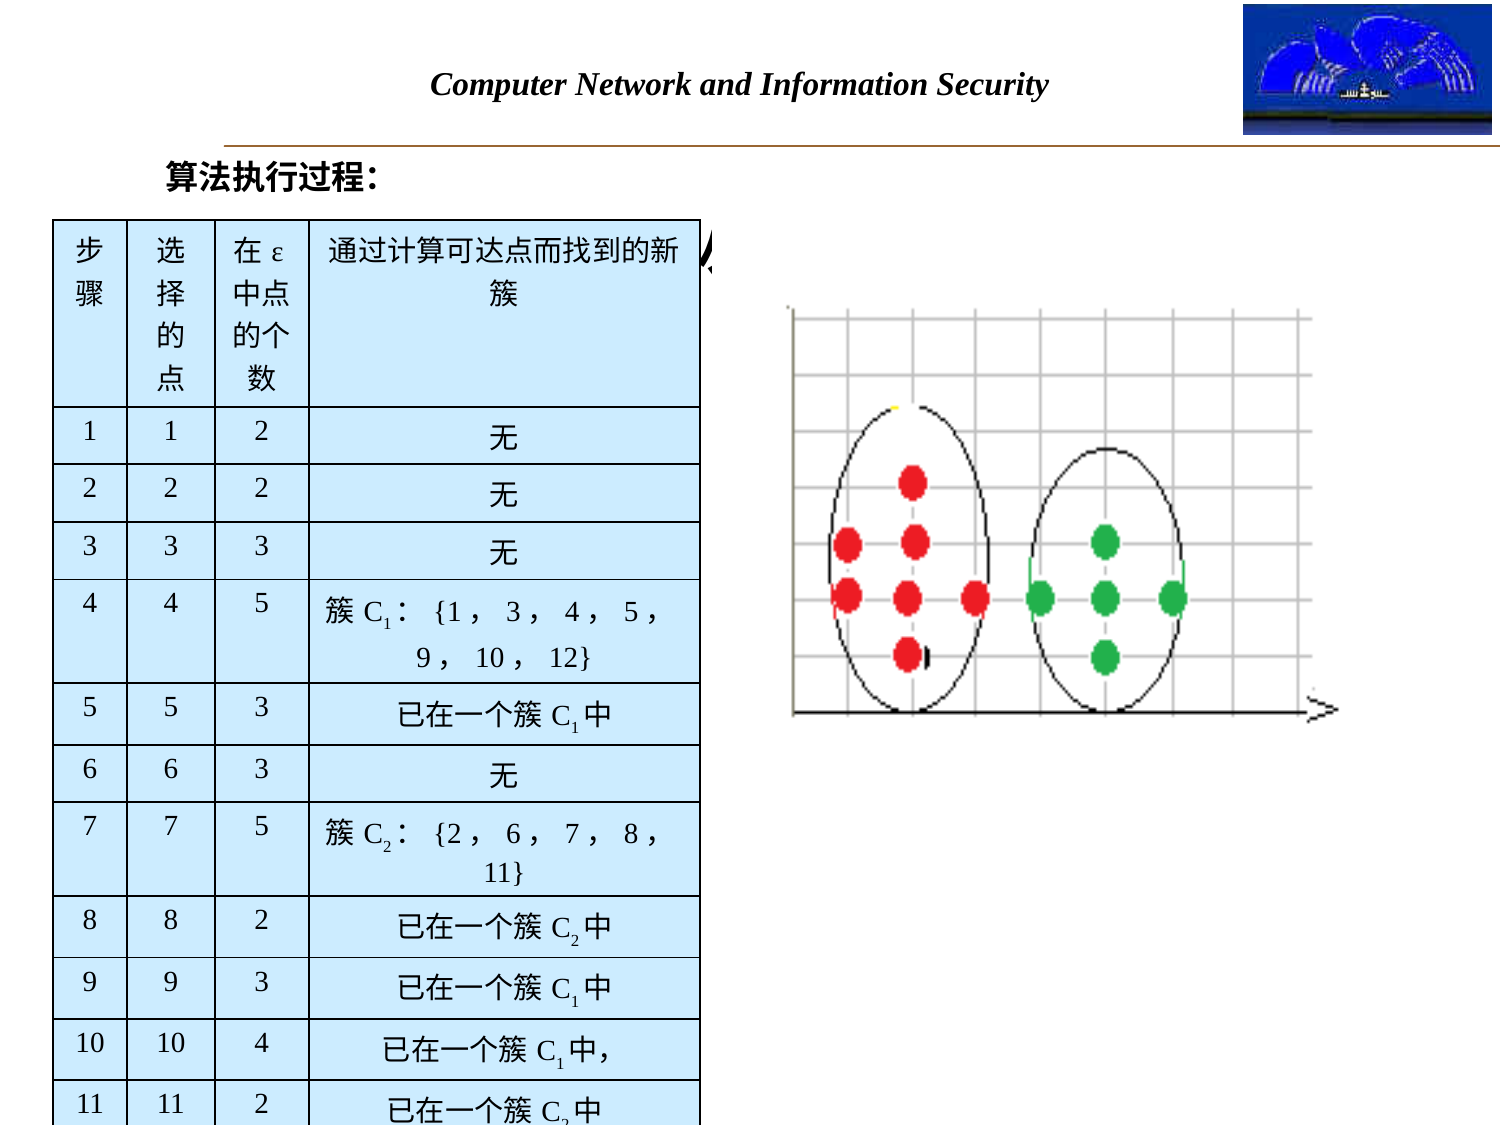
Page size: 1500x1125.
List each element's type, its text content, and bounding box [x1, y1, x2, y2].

table_cell 5 [216, 580, 308, 682]
table_cell 簇C2：{2，6，7，8，11} [310, 803, 699, 895]
table_cell 6 [128, 746, 214, 801]
table_cell 无 [310, 746, 699, 801]
table_cell 11 [54, 1081, 126, 1125]
table_cell 9 [54, 958, 126, 1018]
table_cell 已在一个簇C1中， [310, 1020, 699, 1079]
table_cell 8 [128, 897, 214, 957]
table_cell 7 [54, 803, 126, 895]
table_cell 2 [216, 1081, 308, 1125]
table_cell 已在一个簇C1中 [310, 684, 699, 744]
table_cell 无 [310, 408, 699, 463]
table_cell 已在一个簇C2中 [310, 897, 699, 957]
table_cell 无 [310, 523, 699, 579]
table_cell 簇C1：{1，3，4，5，9，10，12} [310, 580, 699, 682]
table_cell 6 [54, 746, 126, 801]
text_box 算法执行过程： [150, 148, 414, 204]
table_cell 2 [128, 465, 214, 521]
table_header 步骤 [54, 221, 126, 406]
table_header 选择的点 [128, 221, 214, 406]
table_cell 3 [54, 523, 126, 579]
table_cell 3 [216, 958, 308, 1018]
picture [712, 212, 1438, 784]
table_cell 4 [216, 1020, 308, 1079]
table_cell 2 [54, 465, 126, 521]
table_cell 5 [128, 684, 214, 744]
table_cell 4 [128, 580, 214, 682]
table_cell 3 [216, 684, 308, 744]
table_cell 无 [310, 465, 699, 521]
table_cell 9 [128, 958, 214, 1018]
table_cell 2 [216, 897, 308, 957]
table_cell 10 [128, 1020, 214, 1079]
table_cell 3 [216, 523, 308, 579]
table_cell 1 [128, 408, 214, 463]
table_cell 4 [54, 580, 126, 682]
title 基于密度方法的聚类- DBSCAN [74, 207, 1426, 325]
table_cell 8 [54, 897, 126, 957]
table_cell 5 [216, 803, 308, 895]
table_header 通过计算可达点而找到的新簇 [310, 221, 699, 406]
table_cell 已在一个簇C1中 [310, 958, 699, 1018]
table_header 在ε中点的个数 [216, 221, 308, 406]
table_cell 2 [216, 408, 308, 463]
table_cell 已在一个簇C2中 [310, 1081, 699, 1125]
table_cell 5 [54, 684, 126, 744]
table_cell 7 [128, 803, 214, 895]
table_cell 11 [128, 1081, 214, 1125]
table_cell 2 [216, 465, 308, 521]
table_cell 3 [128, 523, 214, 579]
table_cell 1 [54, 408, 126, 463]
table_cell 10 [54, 1020, 126, 1079]
table_cell 3 [216, 746, 308, 801]
